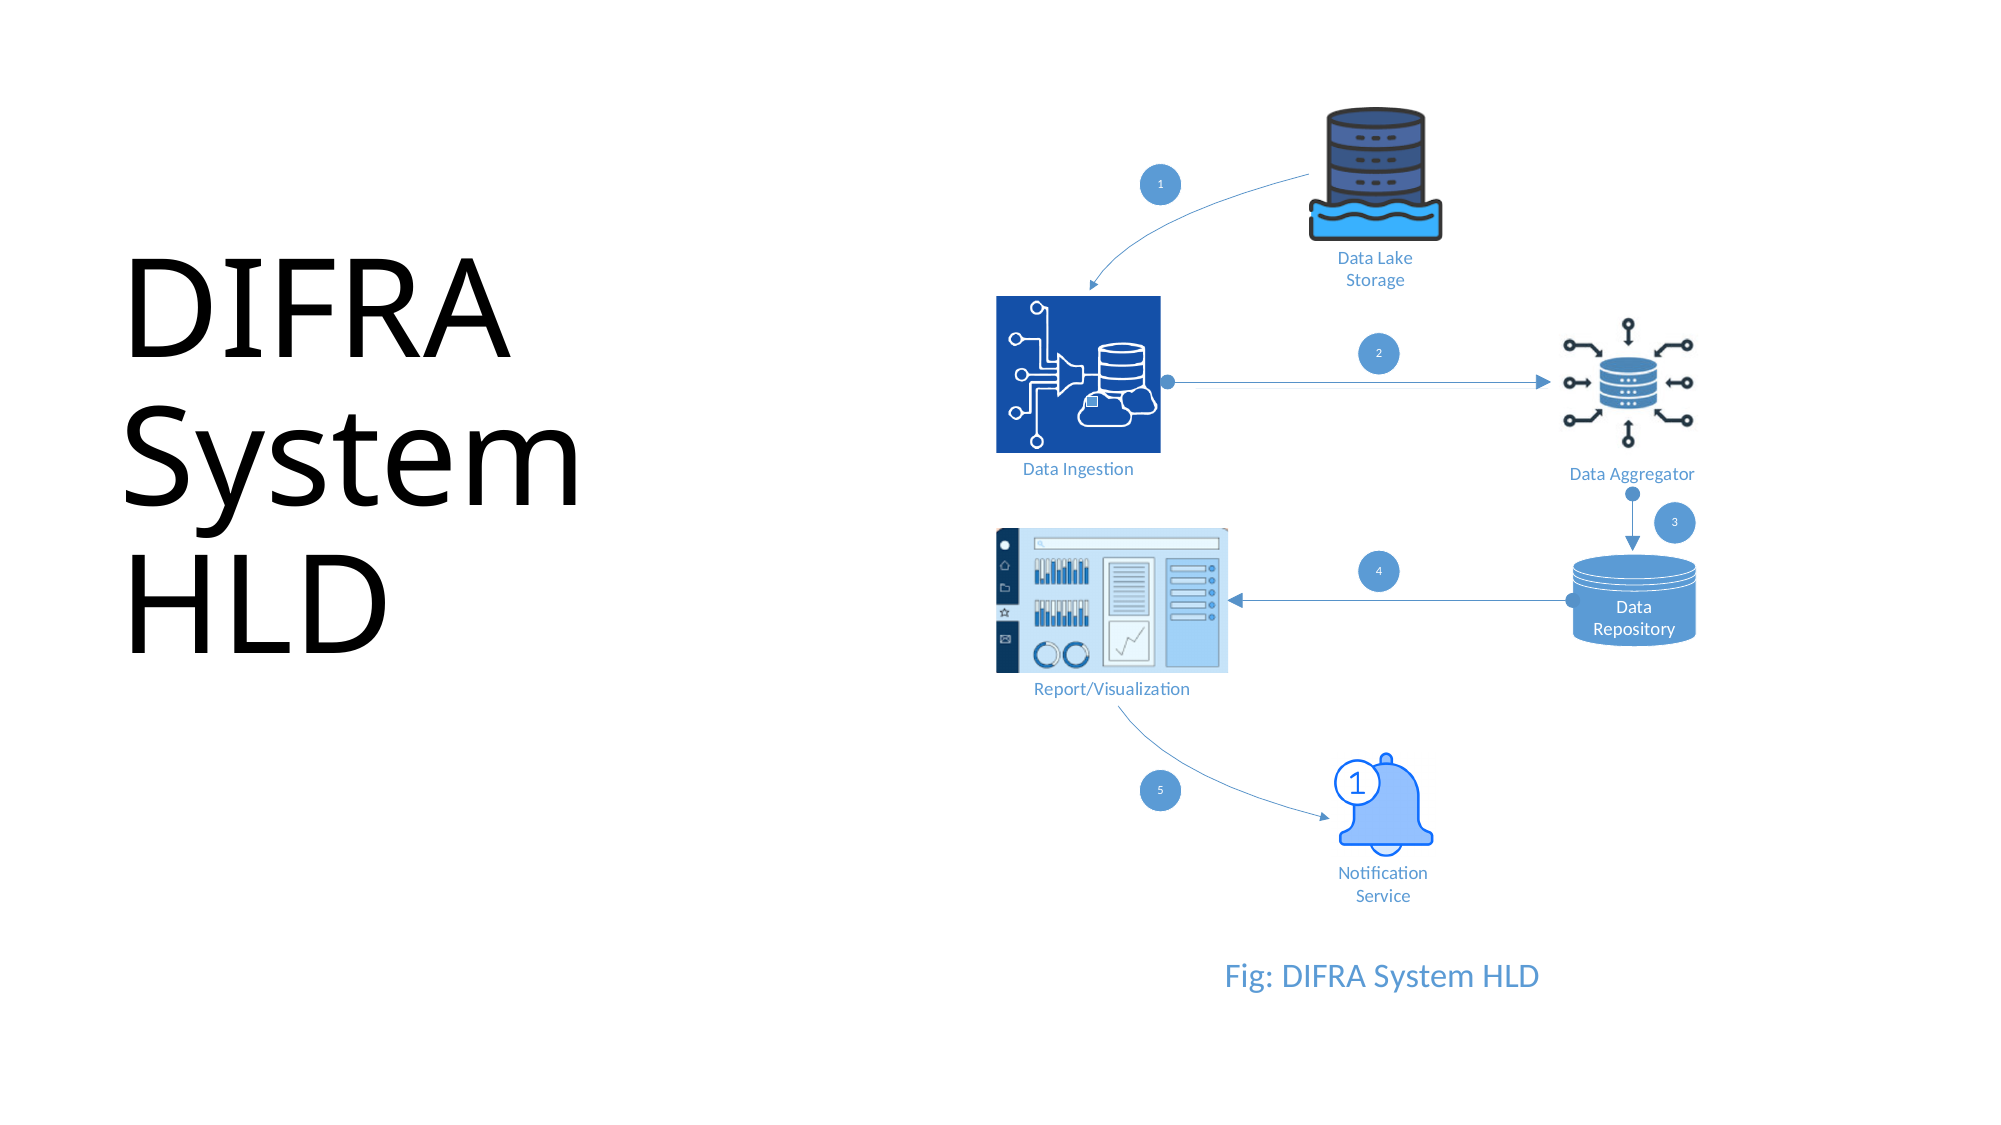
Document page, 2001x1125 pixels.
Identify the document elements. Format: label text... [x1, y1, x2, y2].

picture [994, 104, 1717, 1016]
title DIFRA System HLD [104, 104, 691, 692]
